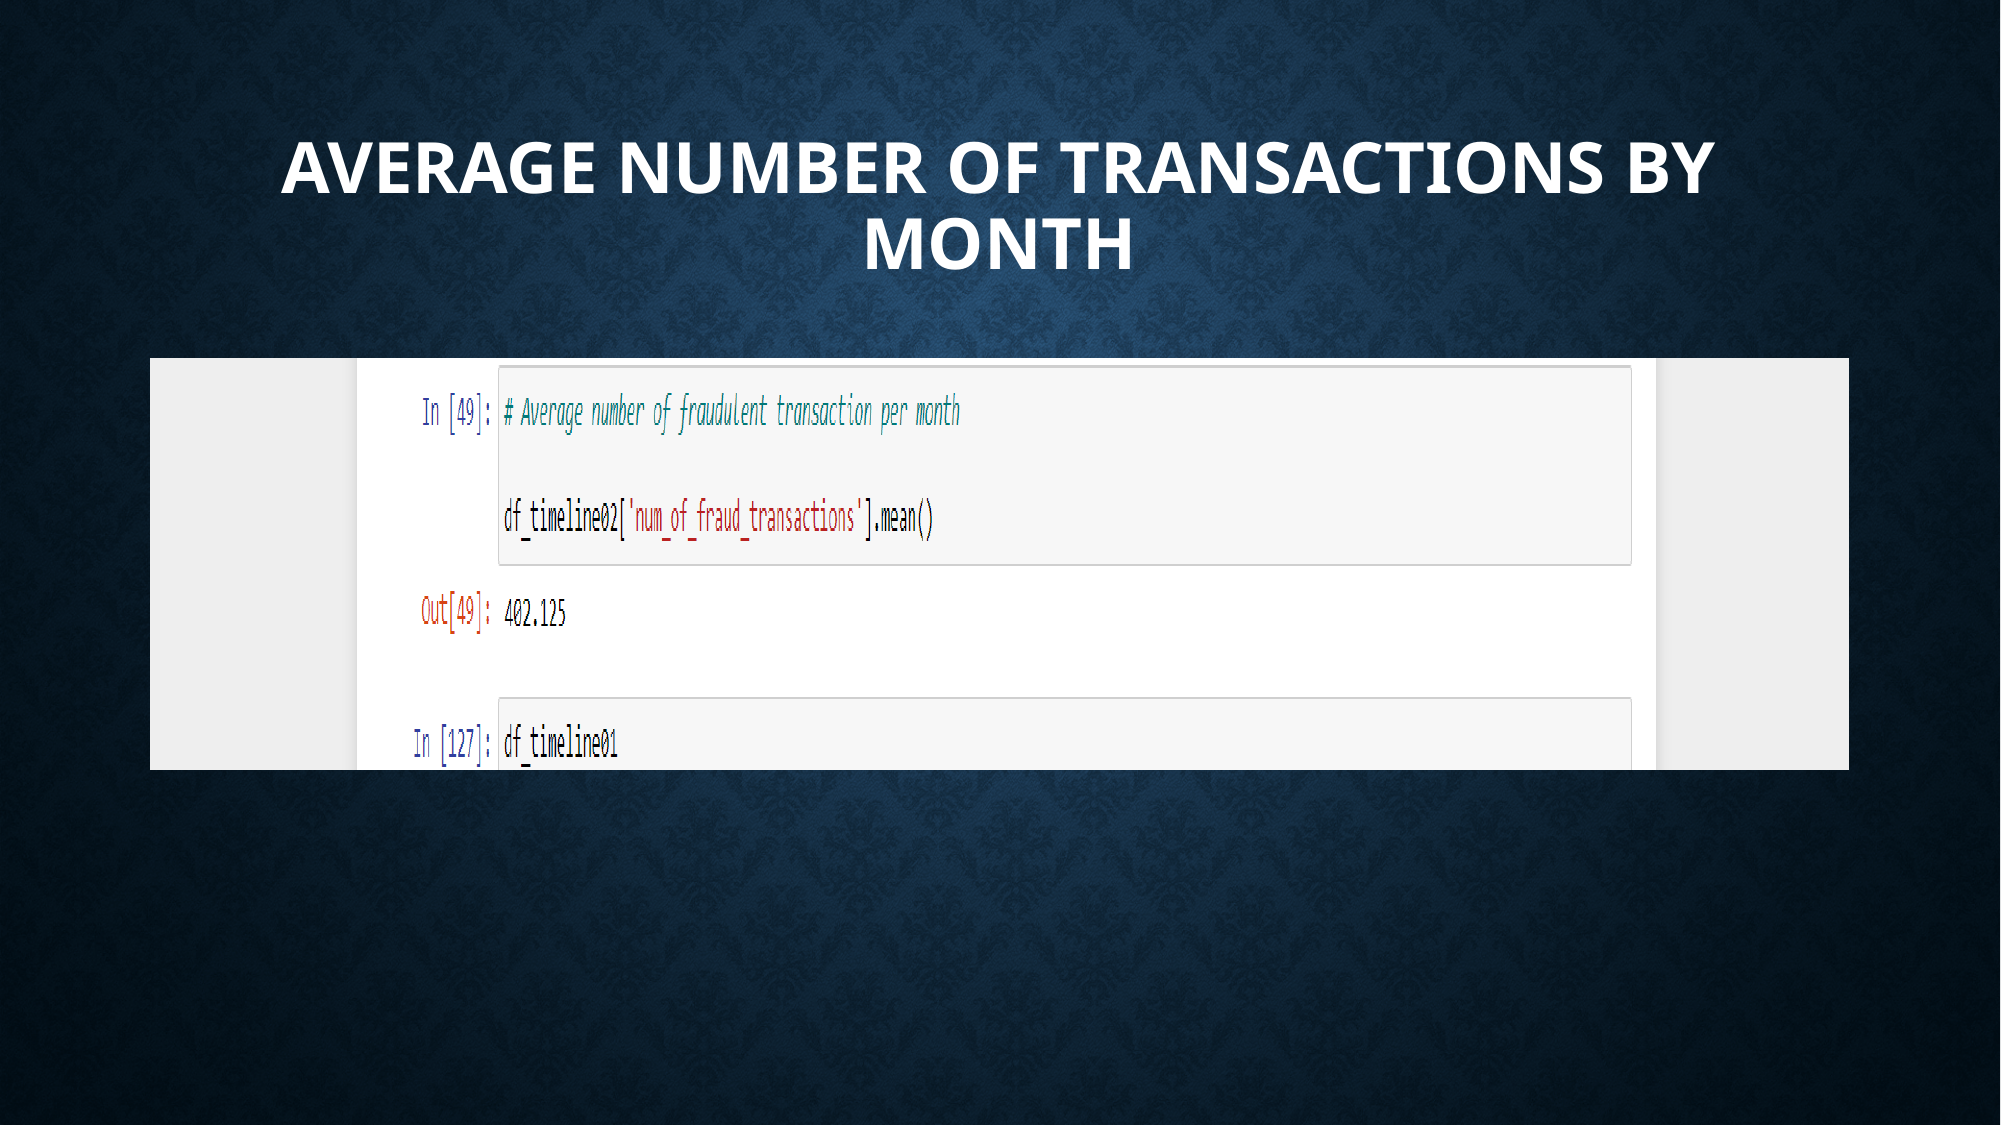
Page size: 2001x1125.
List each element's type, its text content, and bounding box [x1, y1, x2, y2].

title Average number of transactions by month [149, 99, 1849, 318]
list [149, 358, 1849, 771]
